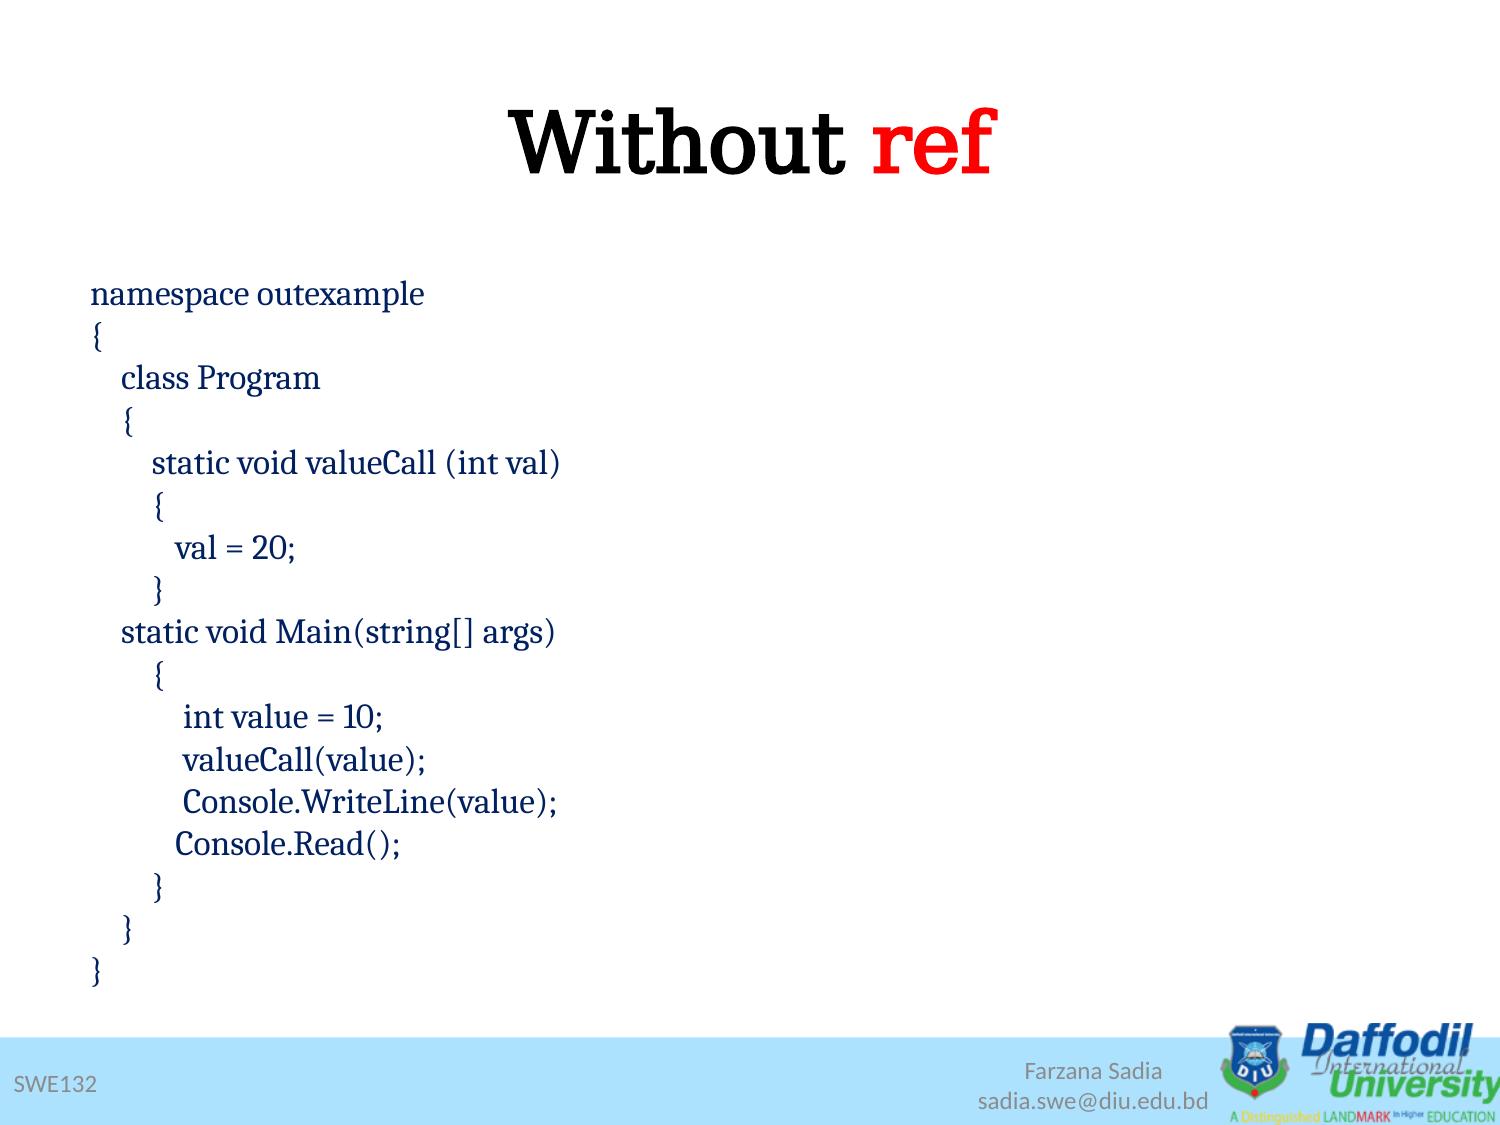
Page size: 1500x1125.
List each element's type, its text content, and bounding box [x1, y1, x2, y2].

title Without ref [75, 45, 1425, 233]
picture [1220, 1023, 1500, 1125]
list namespace outexample { class Program { static void valueCall (int val) { val = 20; } static void Main(string[] args) { int value = 10; valueCall(value); Console.WriteLine(value); Console.Read(); } } } [75, 262, 1425, 1005]
